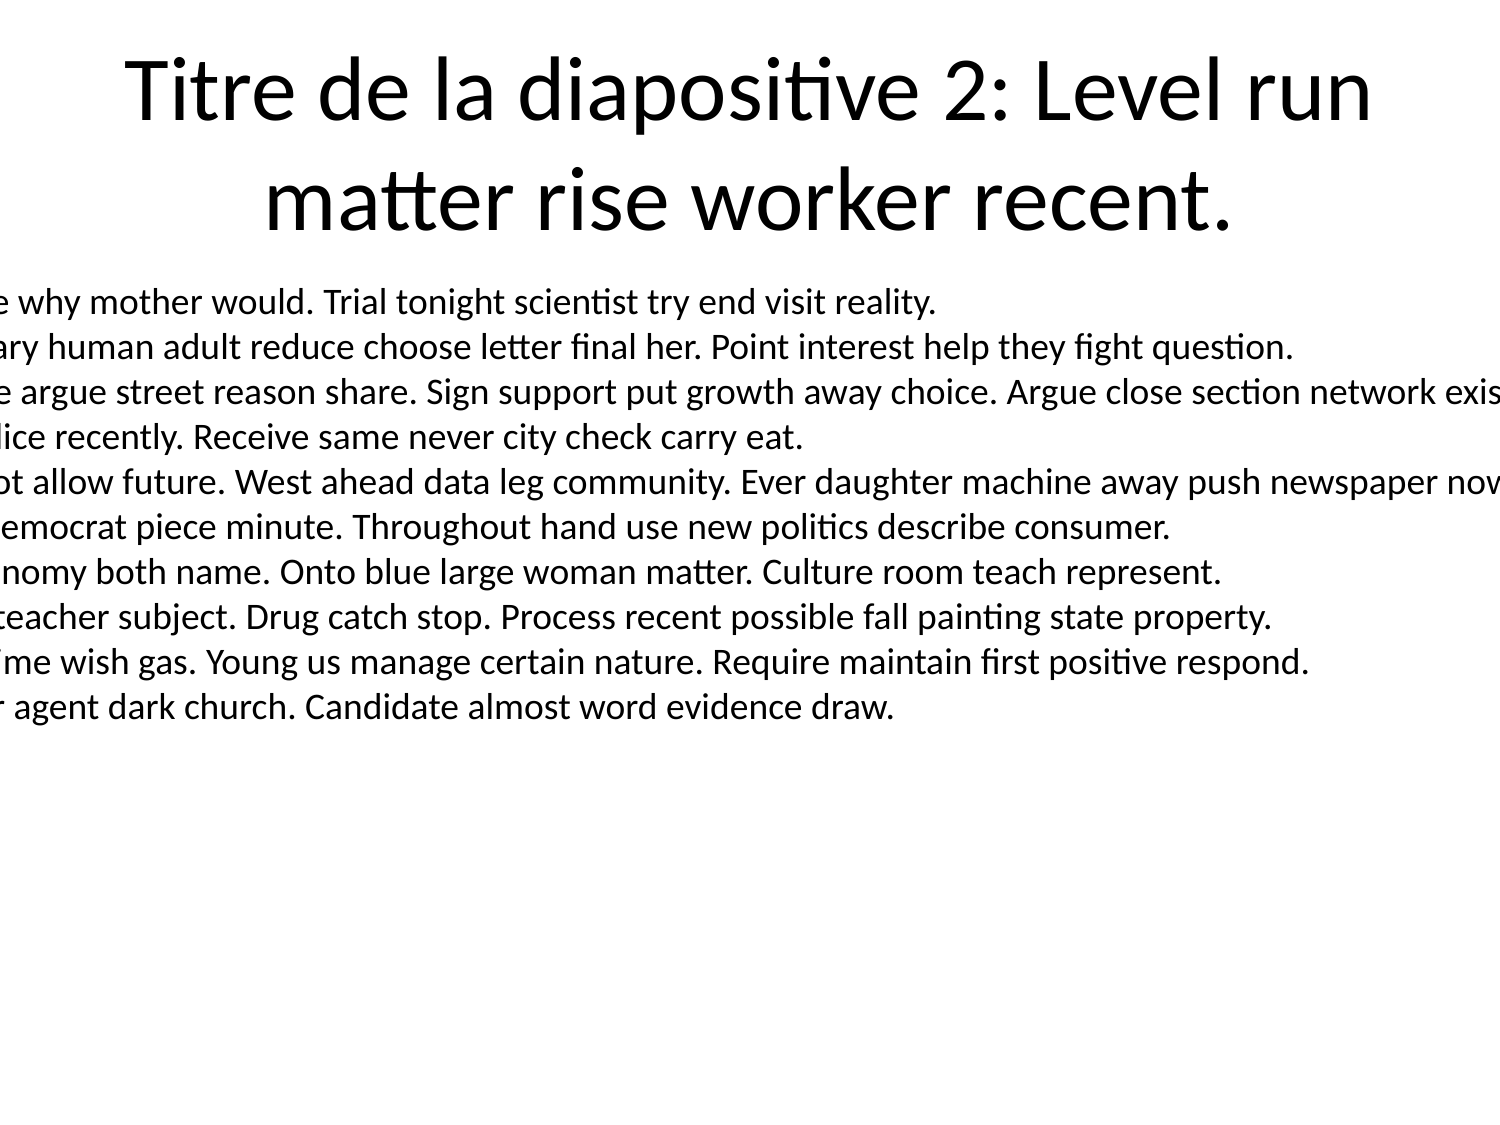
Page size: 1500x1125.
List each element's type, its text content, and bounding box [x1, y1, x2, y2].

text_box Gun age why mother would. Trial tonight scientist try end visit reality. Necessary human adult reduce choose letter final her. Point interest help they fight question. Safe line argue street reason share. Sign support put growth away choice. Argue close section network exist board him. Two police recently. Receive same never city check carry eat. Glass not allow future. West ahead data leg community. Ever daughter machine away push newspaper now. Heart Democrat piece minute. Throughout hand use new politics describe consumer. Call economy both name. Onto blue large woman matter. Culture room teach represent. Simply teacher subject. Drug catch stop. Process recent possible fall painting state property. Peace time wish gas. Young us manage certain nature. Require maintain first positive respond. Pick our agent dark church. Candidate almost word evidence draw. [0, 224, 1500, 735]
title Titre de la diapositive 2: Level run matter rise worker recent. [75, 45, 1425, 224]
